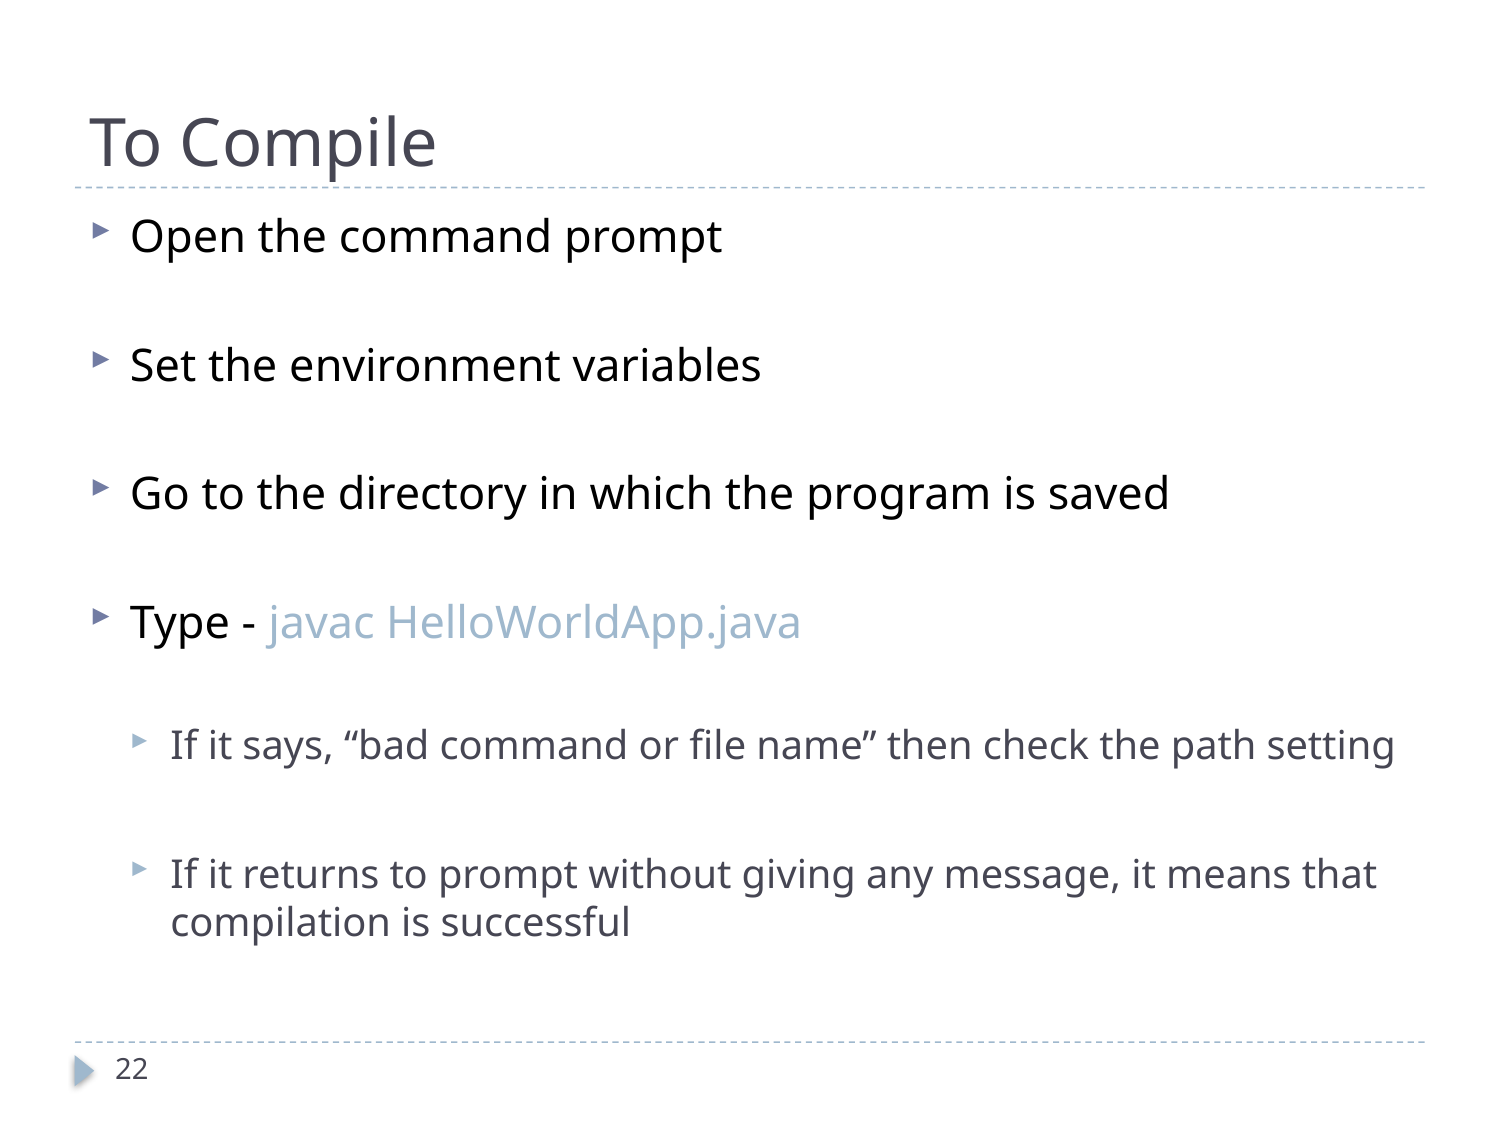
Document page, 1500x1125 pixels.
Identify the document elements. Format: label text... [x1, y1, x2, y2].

title To Compile [75, 24, 1425, 188]
list Open the command prompt Set the environment variables Go to the directory in which the program is saved Type - javac HelloWorldApp.java If it says, “bad command or file name” then check the path setting If it returns to prompt without giving any message, it means that compilation is successful [75, 200, 1425, 1006]
slide_number 22 [100, 1042, 426, 1103]
